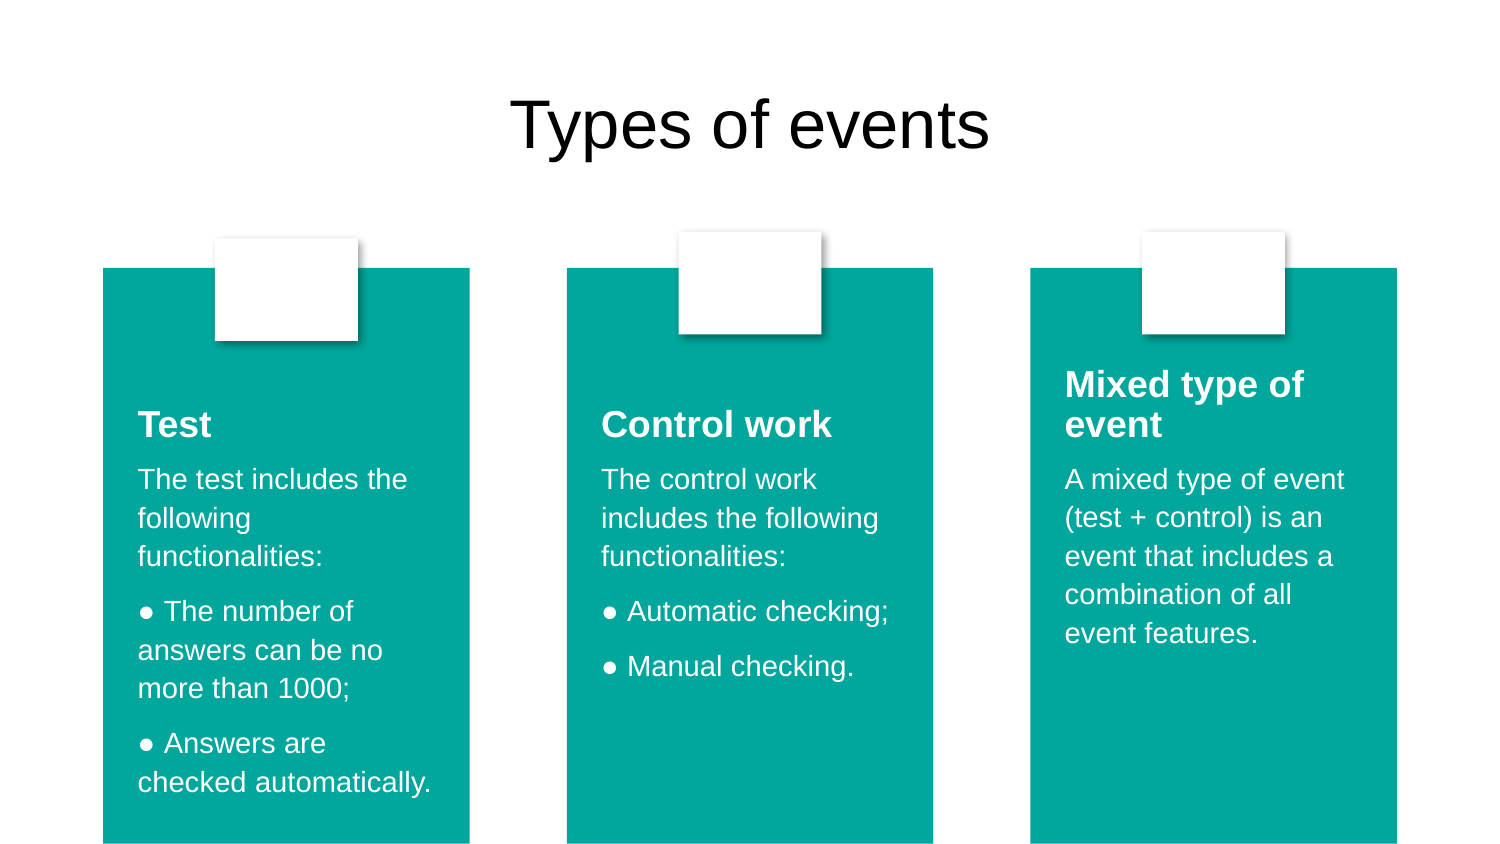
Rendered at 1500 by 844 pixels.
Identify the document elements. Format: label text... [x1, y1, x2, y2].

list Control work [589, 349, 910, 452]
list The test includes the following functionalities: ● The number of answers can be no more than 1000; ● Answers are checked automatically. [126, 452, 447, 809]
list The control work includes the following functionalities: ● Automatic checking; ● Manual checking. [589, 452, 910, 809]
title Types of events [103, 44, 1397, 208]
list Test [126, 350, 447, 452]
list A mixed type of event (test + control) is an event that includes a combination of all event features. [1053, 451, 1374, 839]
list Mixed type of event [1053, 349, 1374, 451]
